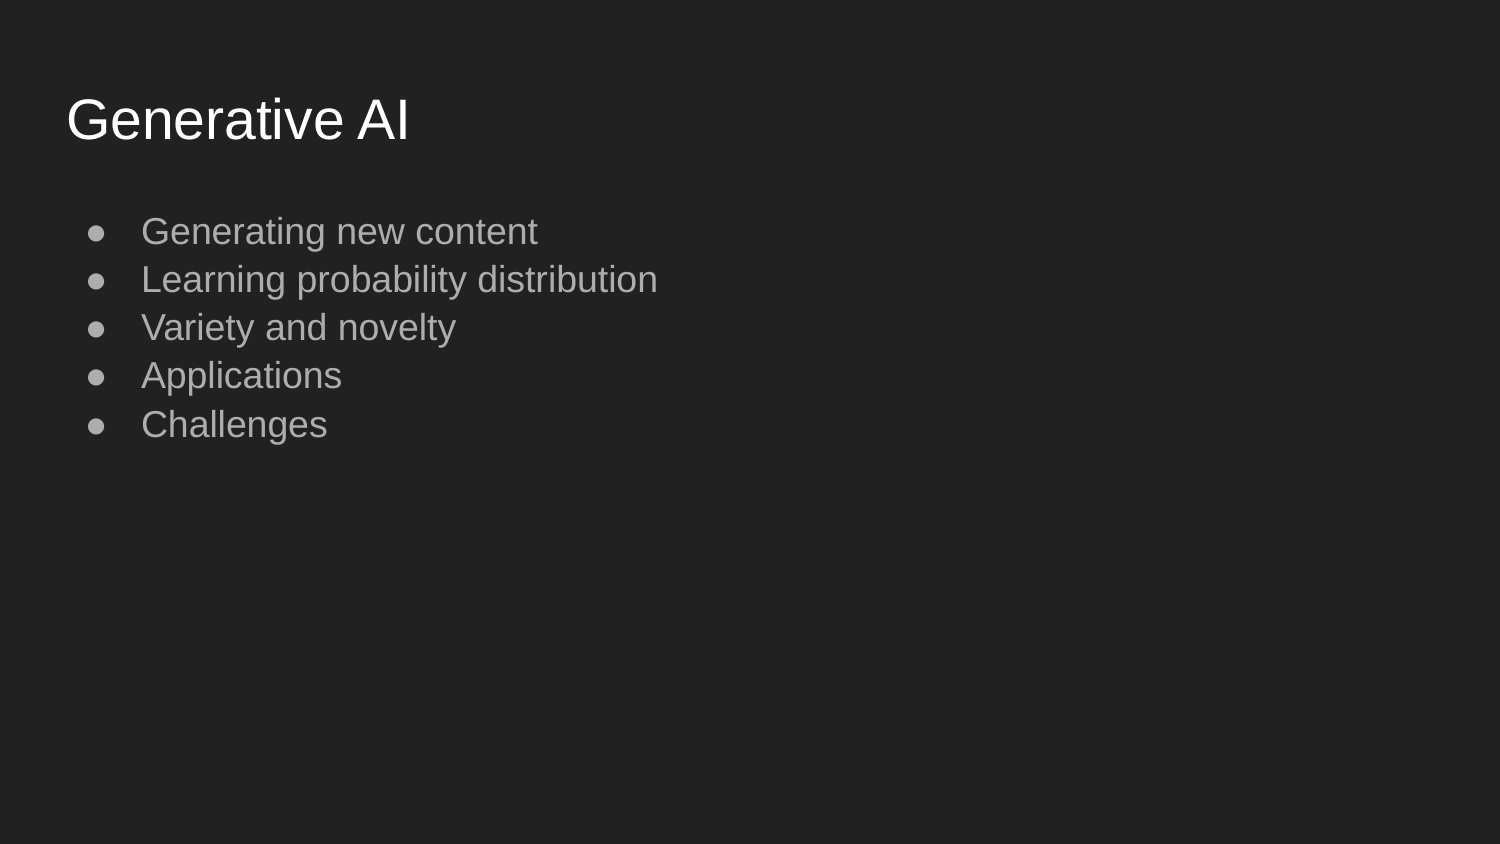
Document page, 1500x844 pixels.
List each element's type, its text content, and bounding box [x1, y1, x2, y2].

title Generative AI [51, 72, 1449, 167]
list Generating new content Learning probability distribution Variety and novelty Applications Challenges [51, 189, 1449, 750]
